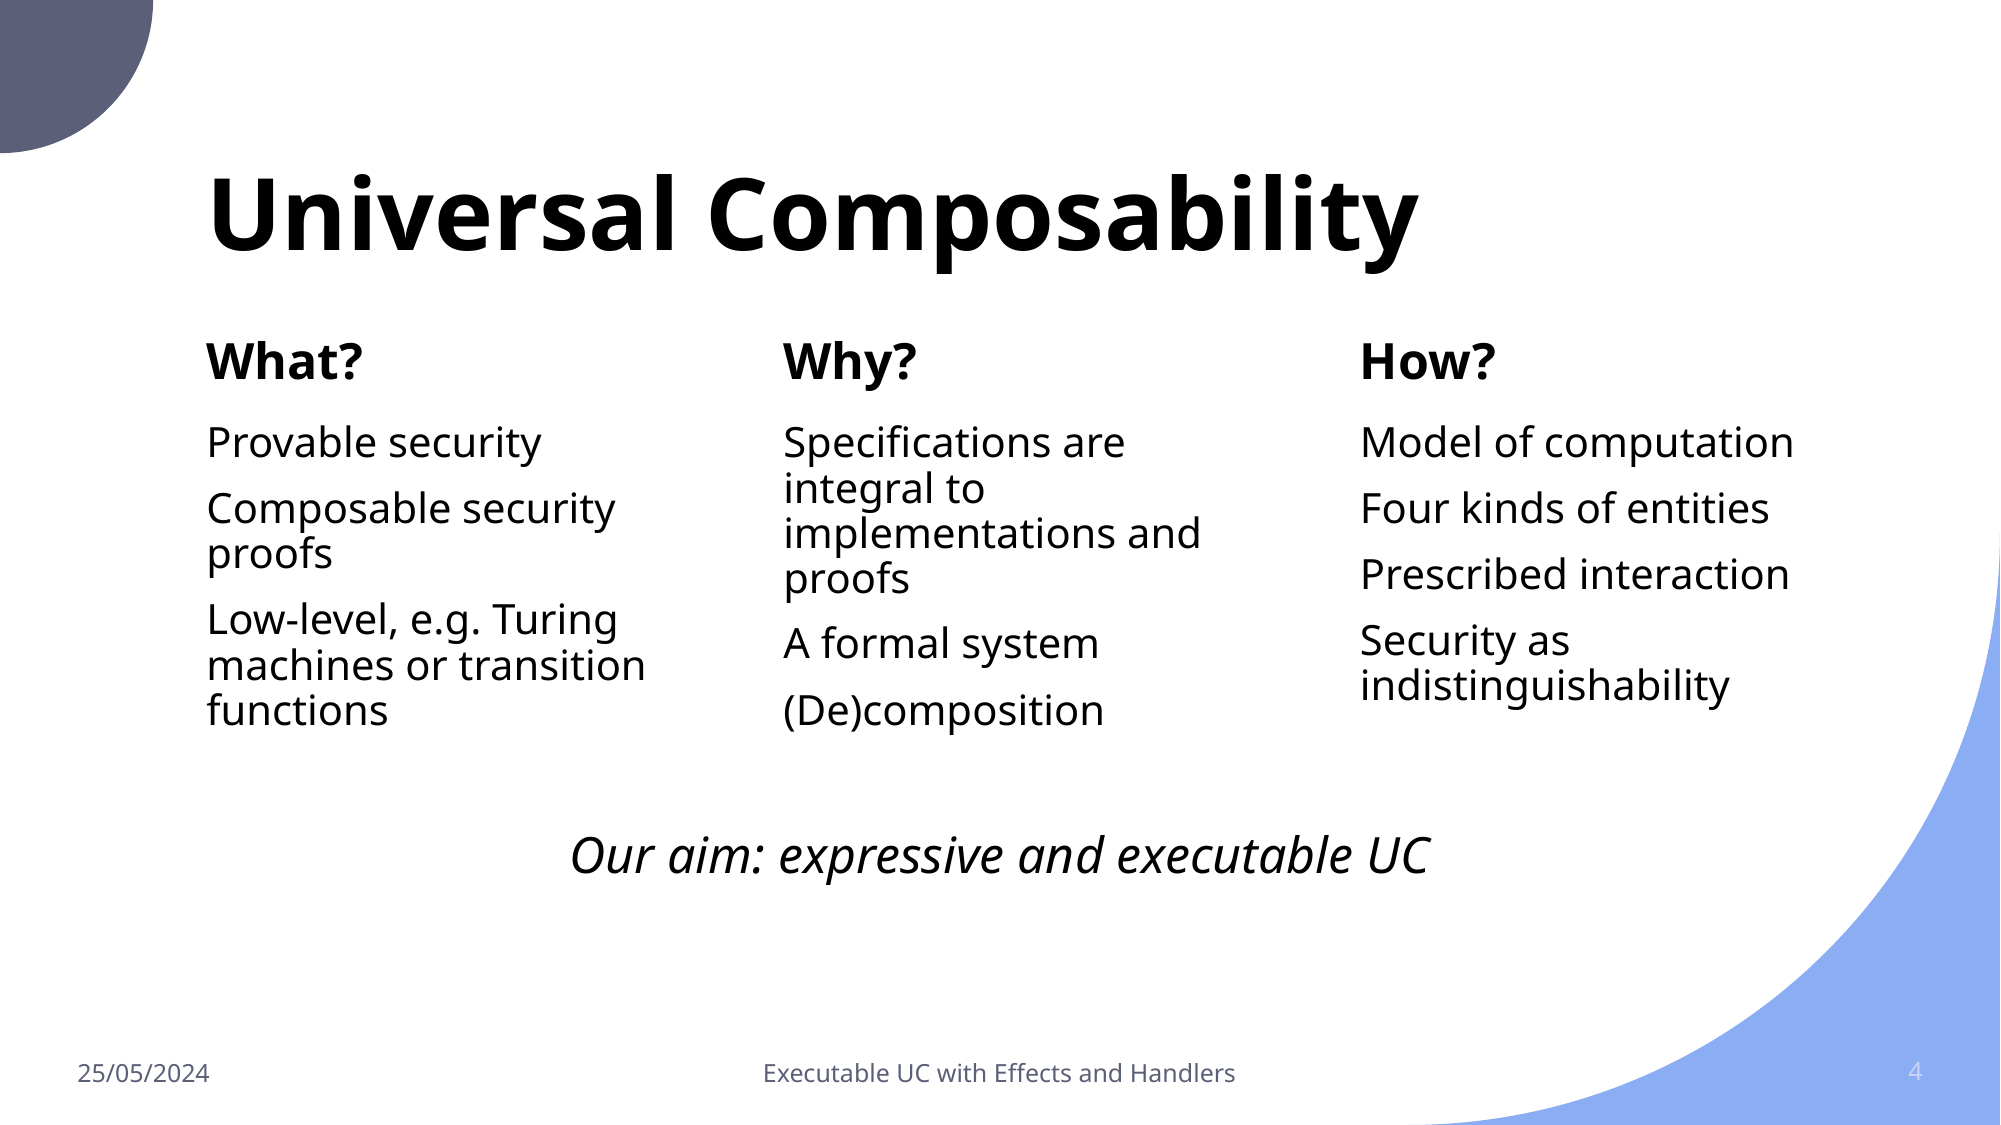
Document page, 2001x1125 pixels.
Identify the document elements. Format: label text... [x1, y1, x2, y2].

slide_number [62, 1042, 513, 1103]
list Provable security Composable security proofs Low-level, e.g. Turing machines or transition functions [191, 414, 720, 879]
list Why? [768, 328, 1289, 415]
title Universal Composability [191, 62, 1796, 280]
list What? [191, 328, 713, 415]
footer Executable UC with Effects and Handlers [662, 1042, 1338, 1103]
text_box How? [1345, 328, 1866, 415]
text_box Model of computation Four kinds of entities Prescribed interaction Security as indistinguishability [1345, 415, 1866, 879]
slide_number 4 [1665, 1042, 1938, 1103]
text_box Our aim: expressive and executable UC [541, 822, 1459, 909]
list Specifications are integral to implementations and proofs A formal system (De)composition [768, 415, 1289, 822]
